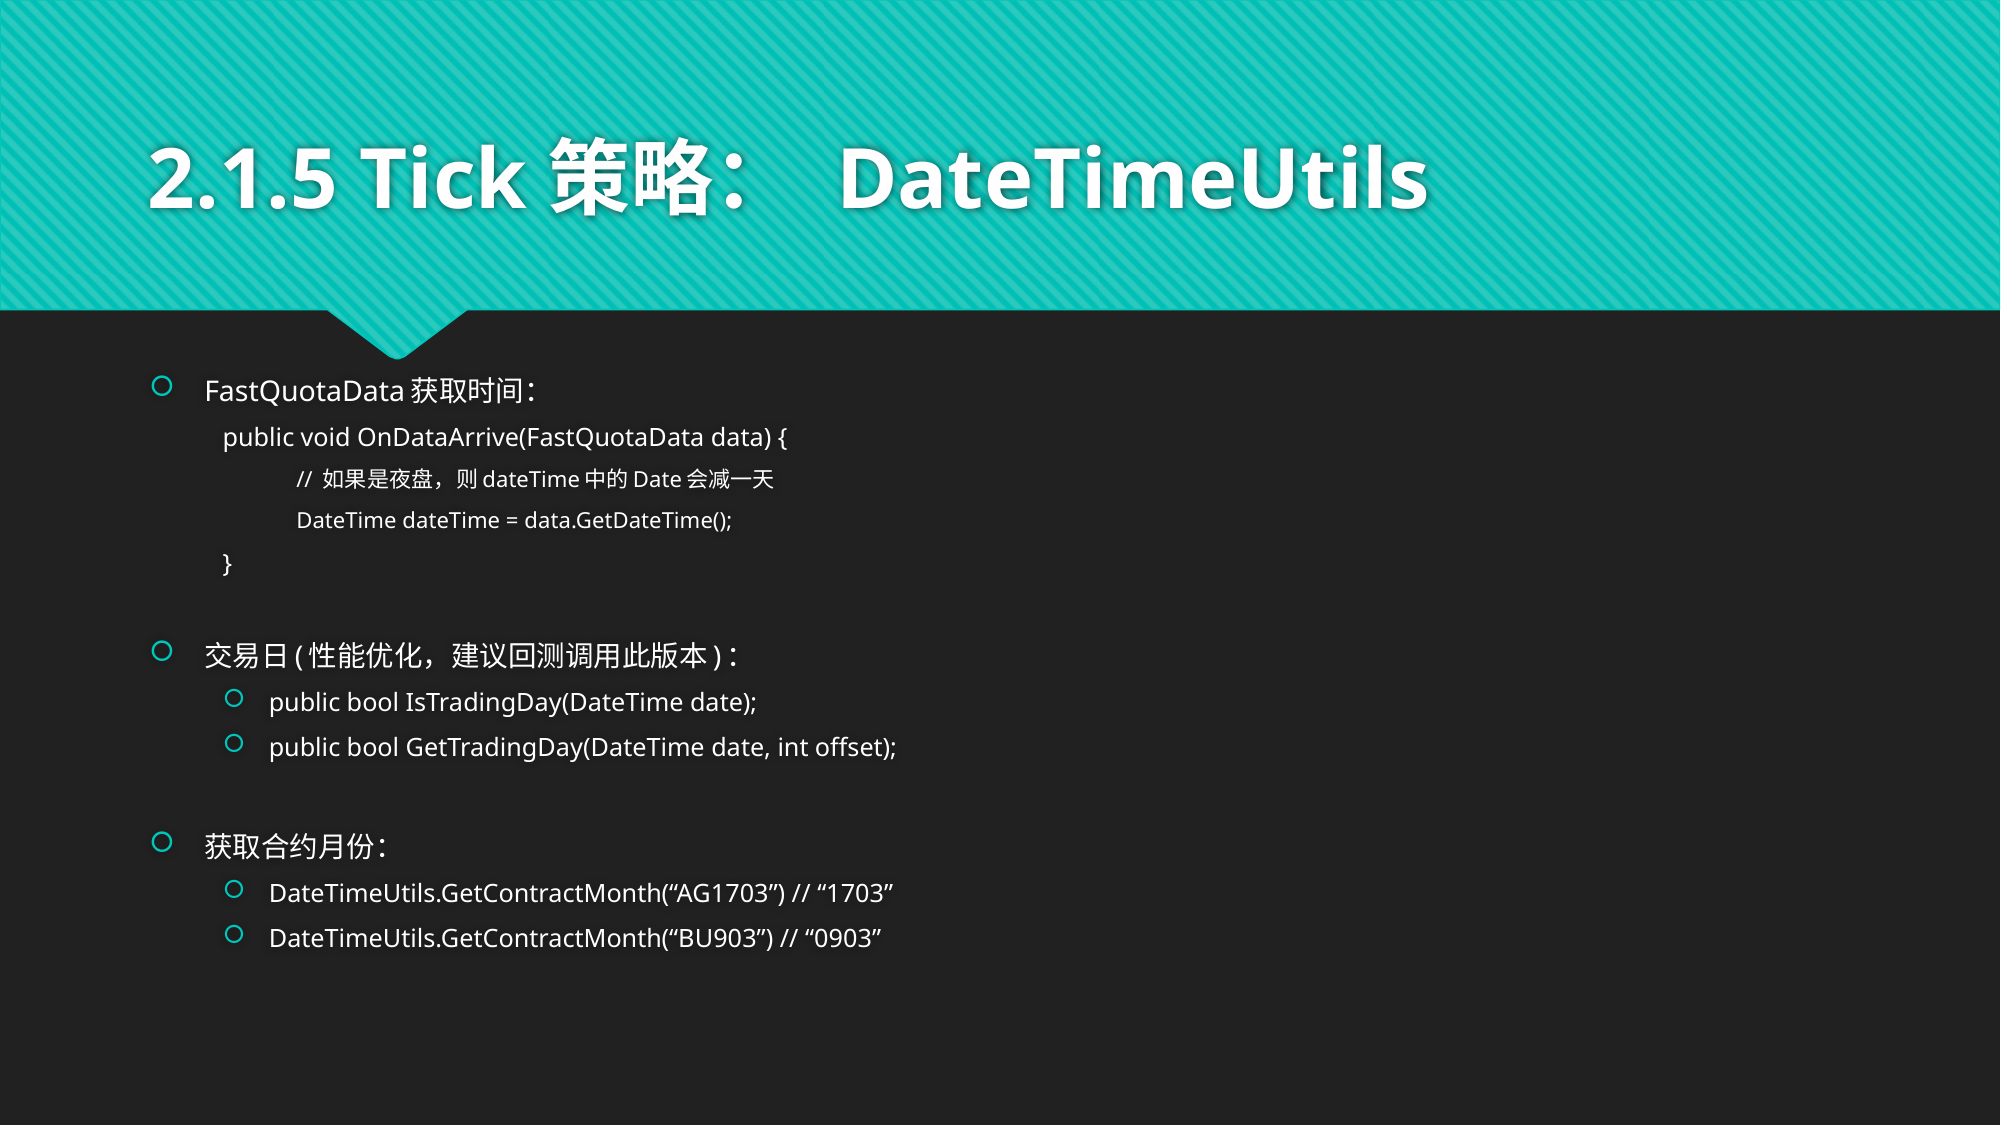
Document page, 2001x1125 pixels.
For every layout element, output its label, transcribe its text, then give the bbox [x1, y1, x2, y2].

list FastQuotaData获取时间： public void OnDataArrive(FastQuotaData data) { // 如果是夜盘，则dateTime中的Date会减一天 DateTime dateTime = data.GetDateTime(); } 交易日(性能优化，建议回测调用此版本)： public bool IsTradingDay(DateTime date); public bool GetTradingDay(DateTime date, int offset); 获取合约月份： DateTimeUtils.GetContractMonth(“AG1703”) // “1703” DateTimeUtils.GetContractMonth(“BU903”) // “0903” [134, 364, 1866, 962]
title 2.1.5 Tick策略： DateTimeUtils [132, 73, 1868, 233]
